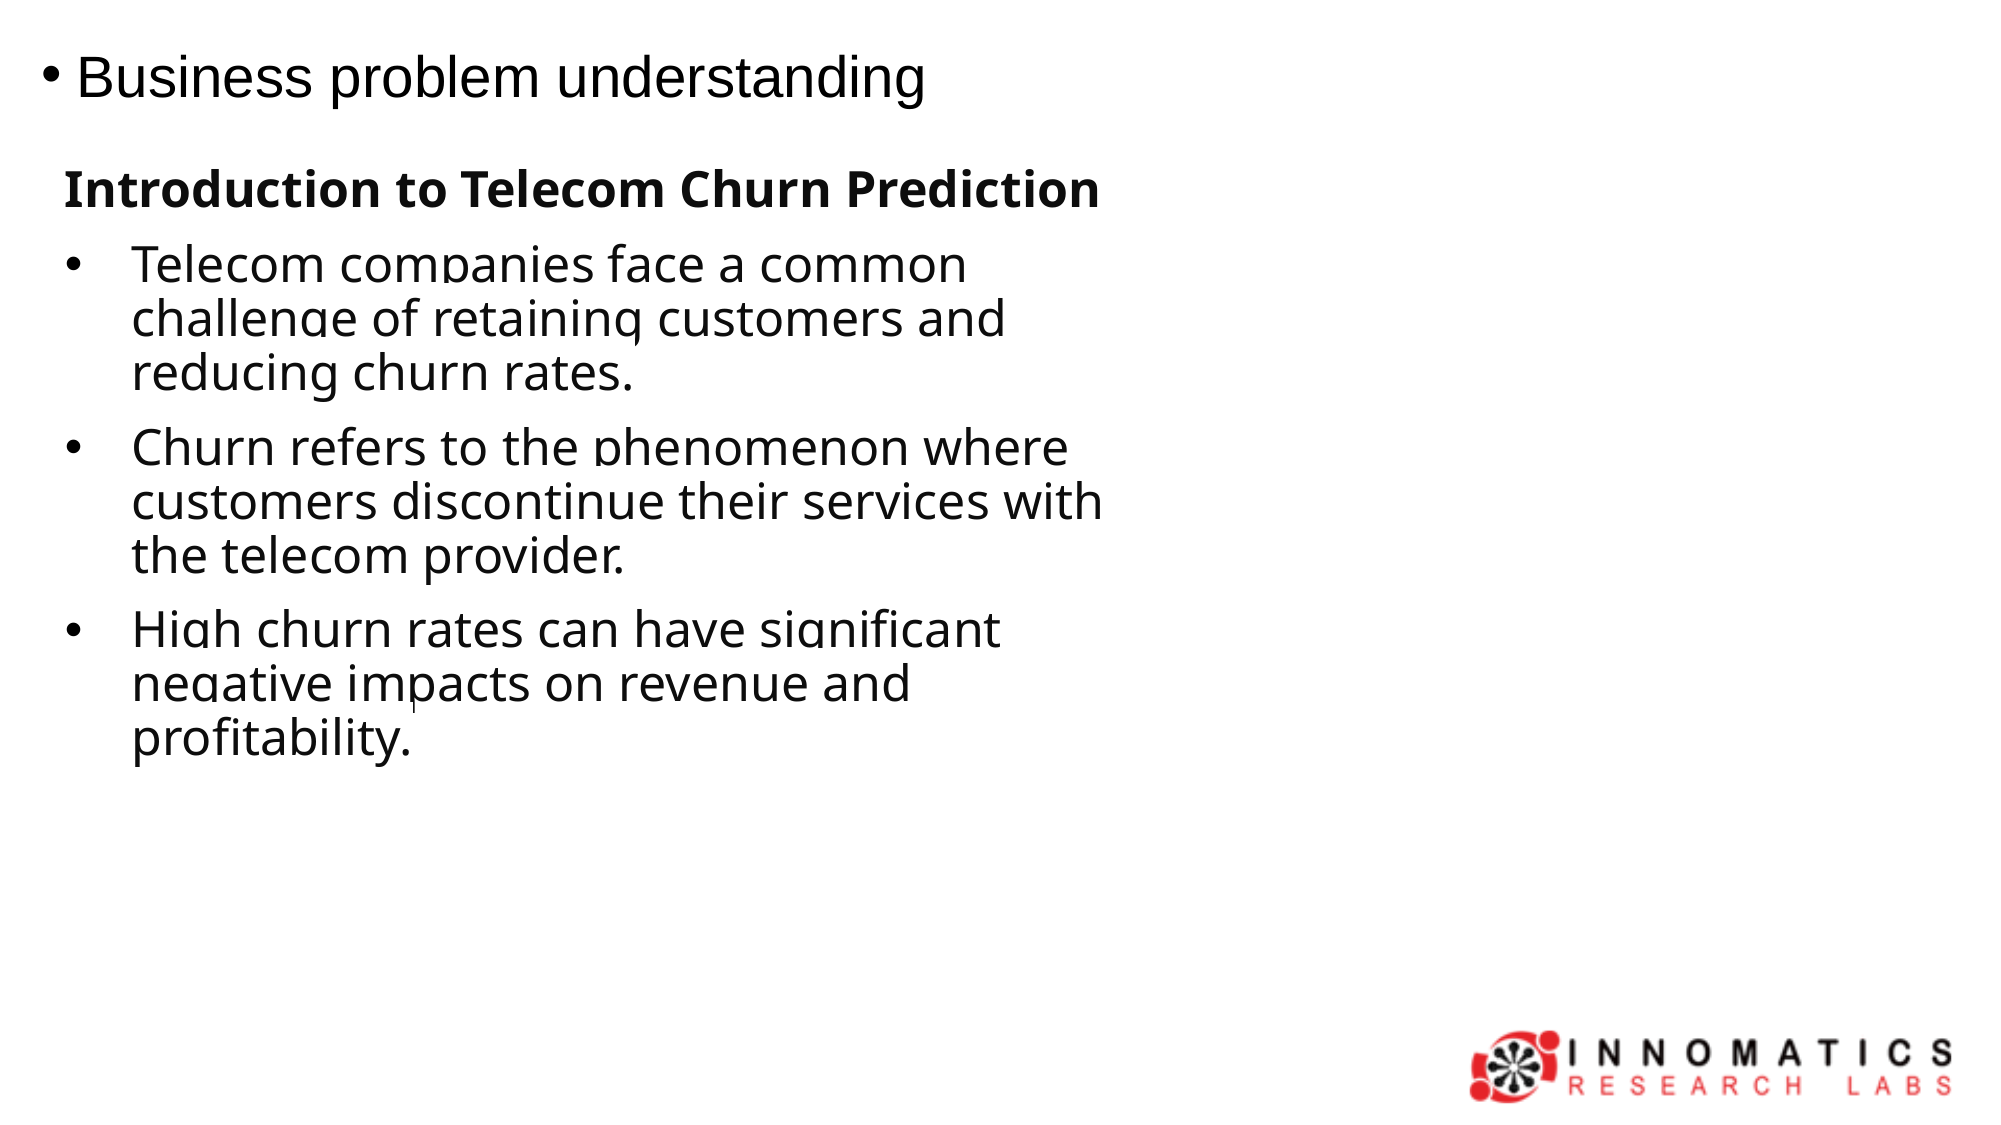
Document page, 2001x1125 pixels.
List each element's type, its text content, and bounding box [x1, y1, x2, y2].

picture [1445, 1014, 1975, 1125]
text_box Business problem understanding [26, 31, 1253, 117]
subtitle Introduction to Telecom Churn Prediction Telecom companies face a common challenge of retaining customers and reducing churn rates. Churn refers to the phenomenon where customers discontinue their services with the telecom provider. High churn rates can have significant negative impacts on revenue and profitability. [41, 156, 1157, 863]
